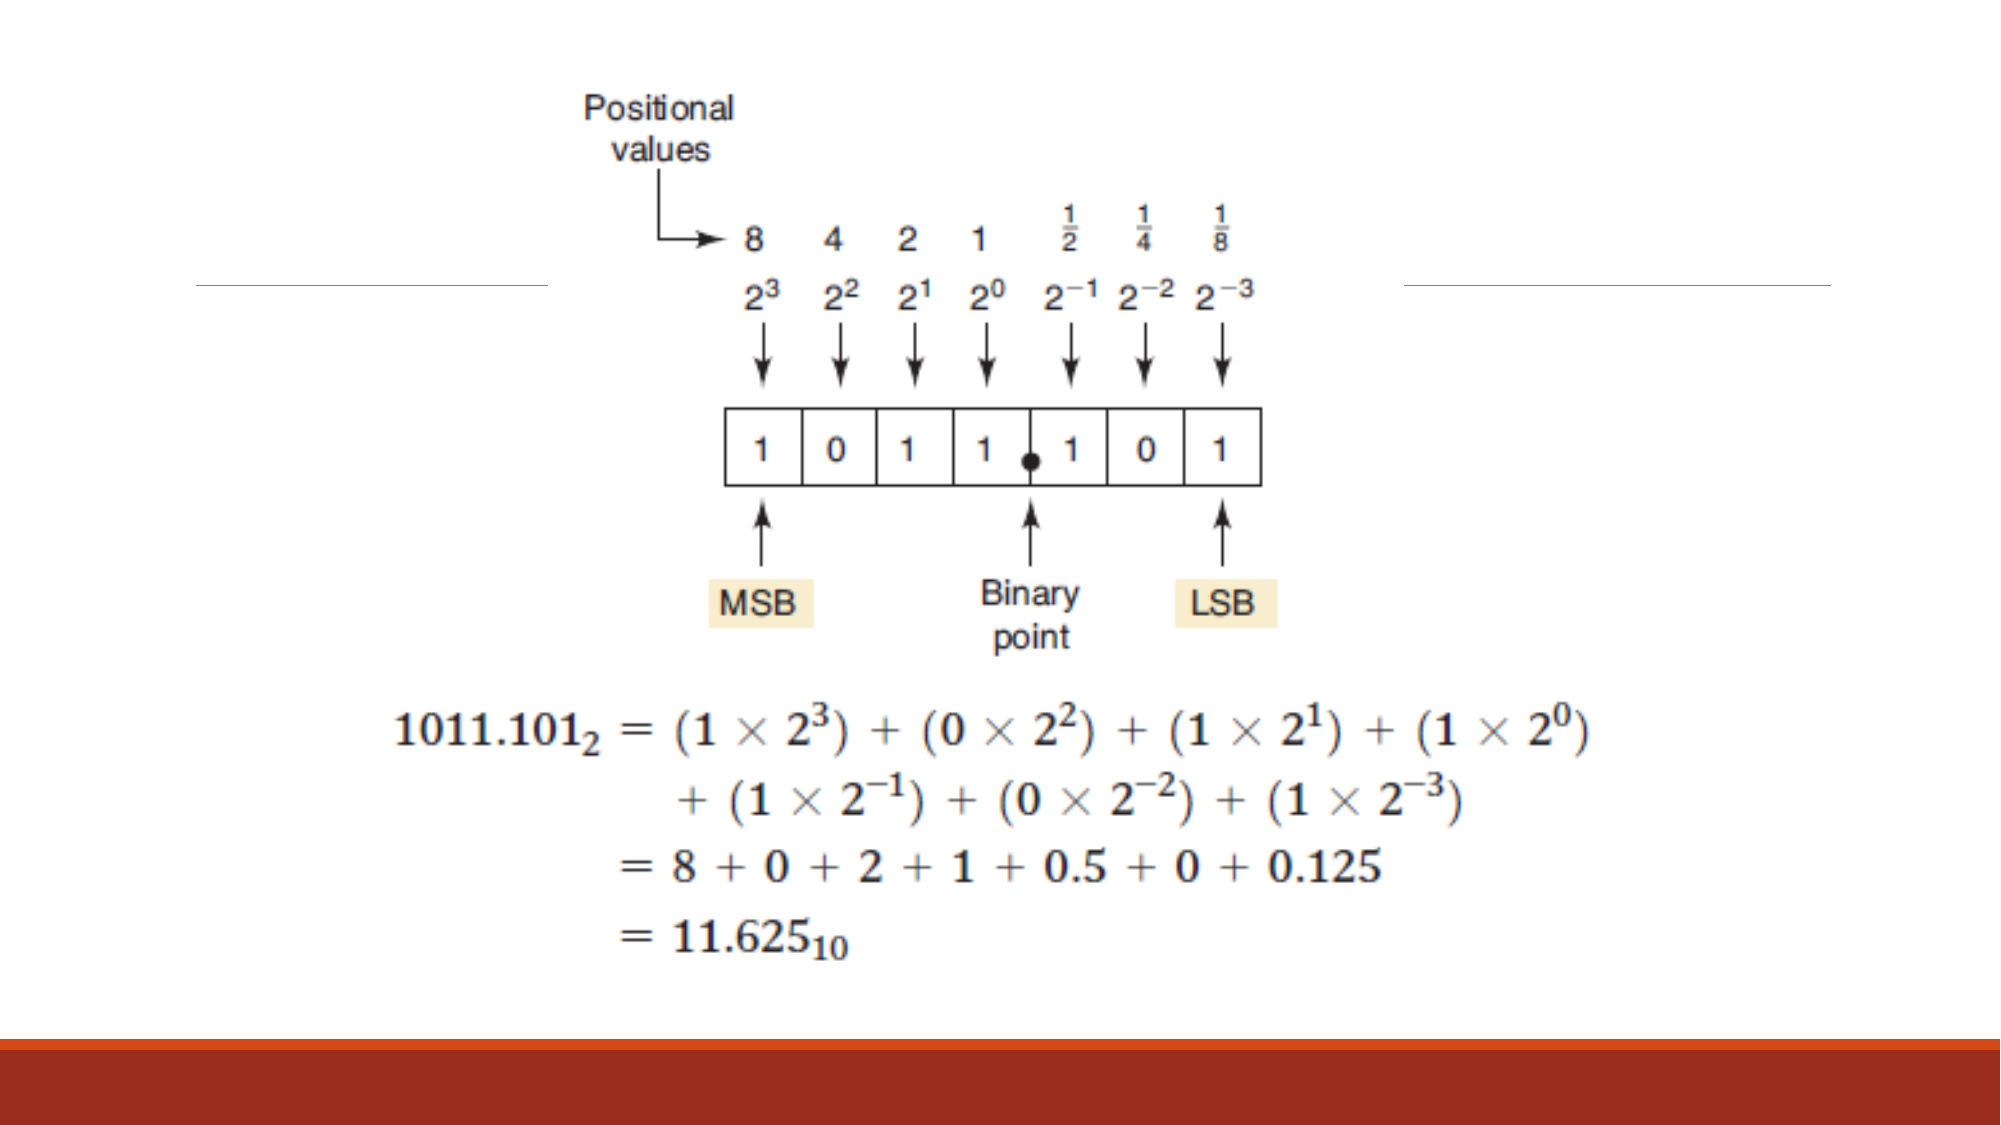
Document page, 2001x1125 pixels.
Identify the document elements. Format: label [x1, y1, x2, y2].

picture [369, 53, 1657, 1012]
